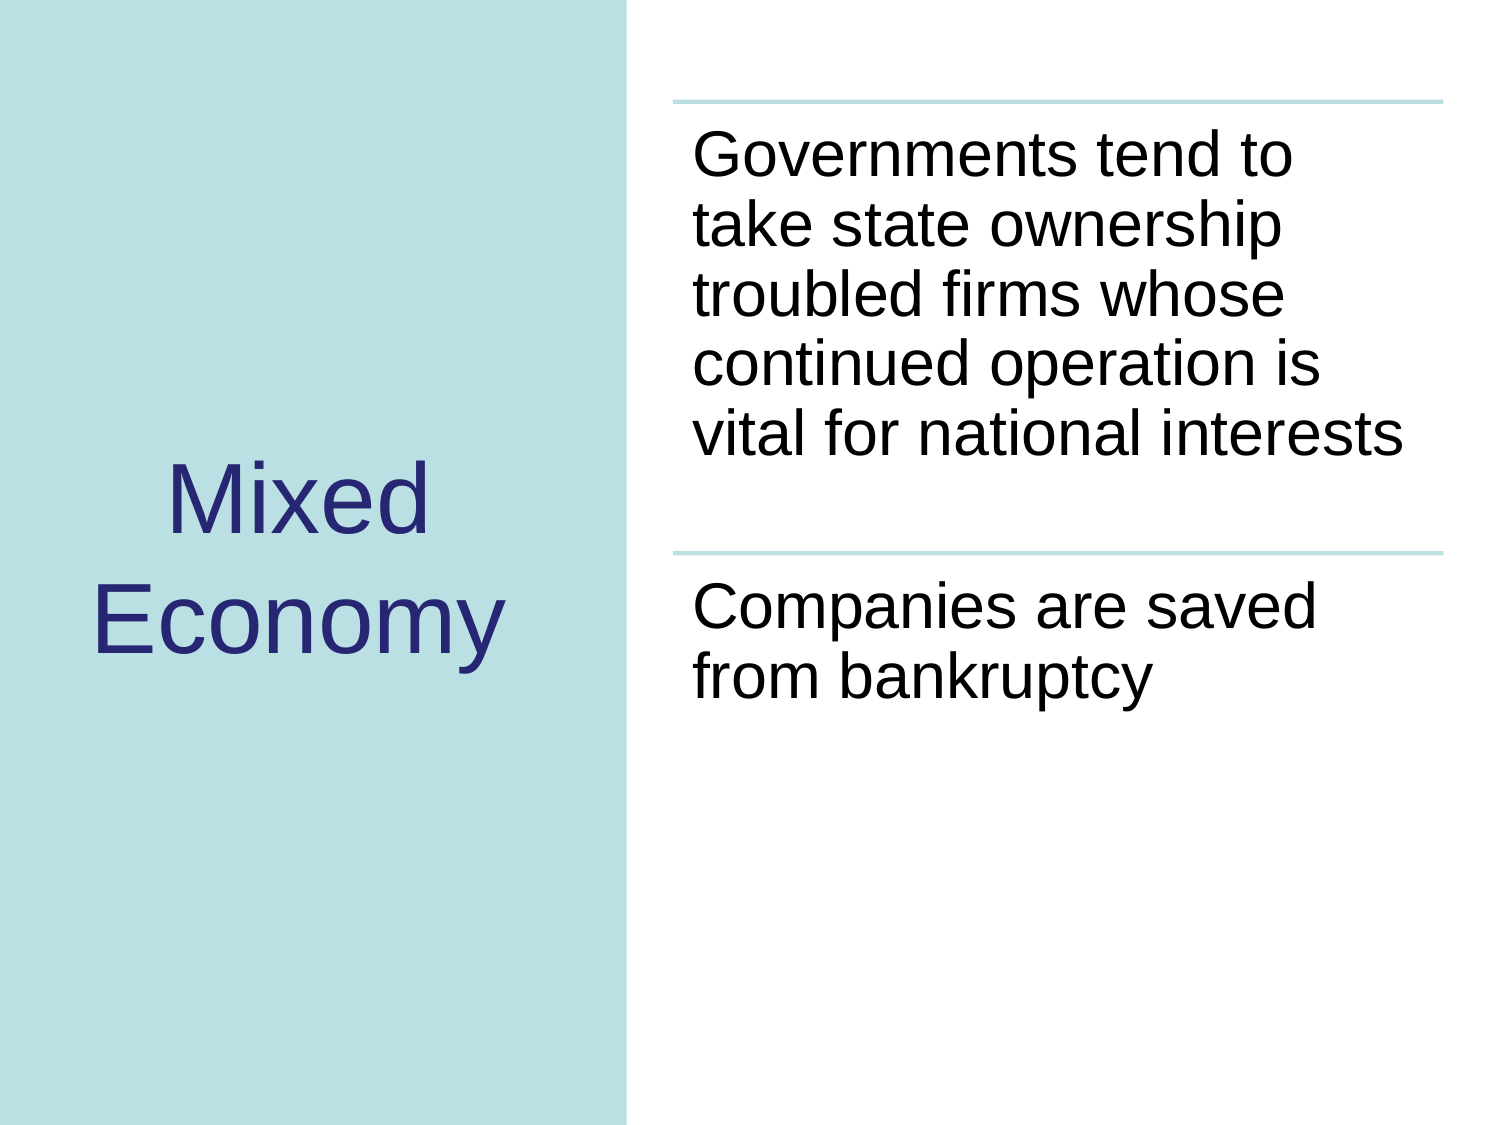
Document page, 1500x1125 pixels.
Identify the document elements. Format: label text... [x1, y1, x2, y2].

text_box [0, 0, 629, 1125]
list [672, 101, 1444, 1005]
title Mixed Economy [64, 101, 534, 1005]
